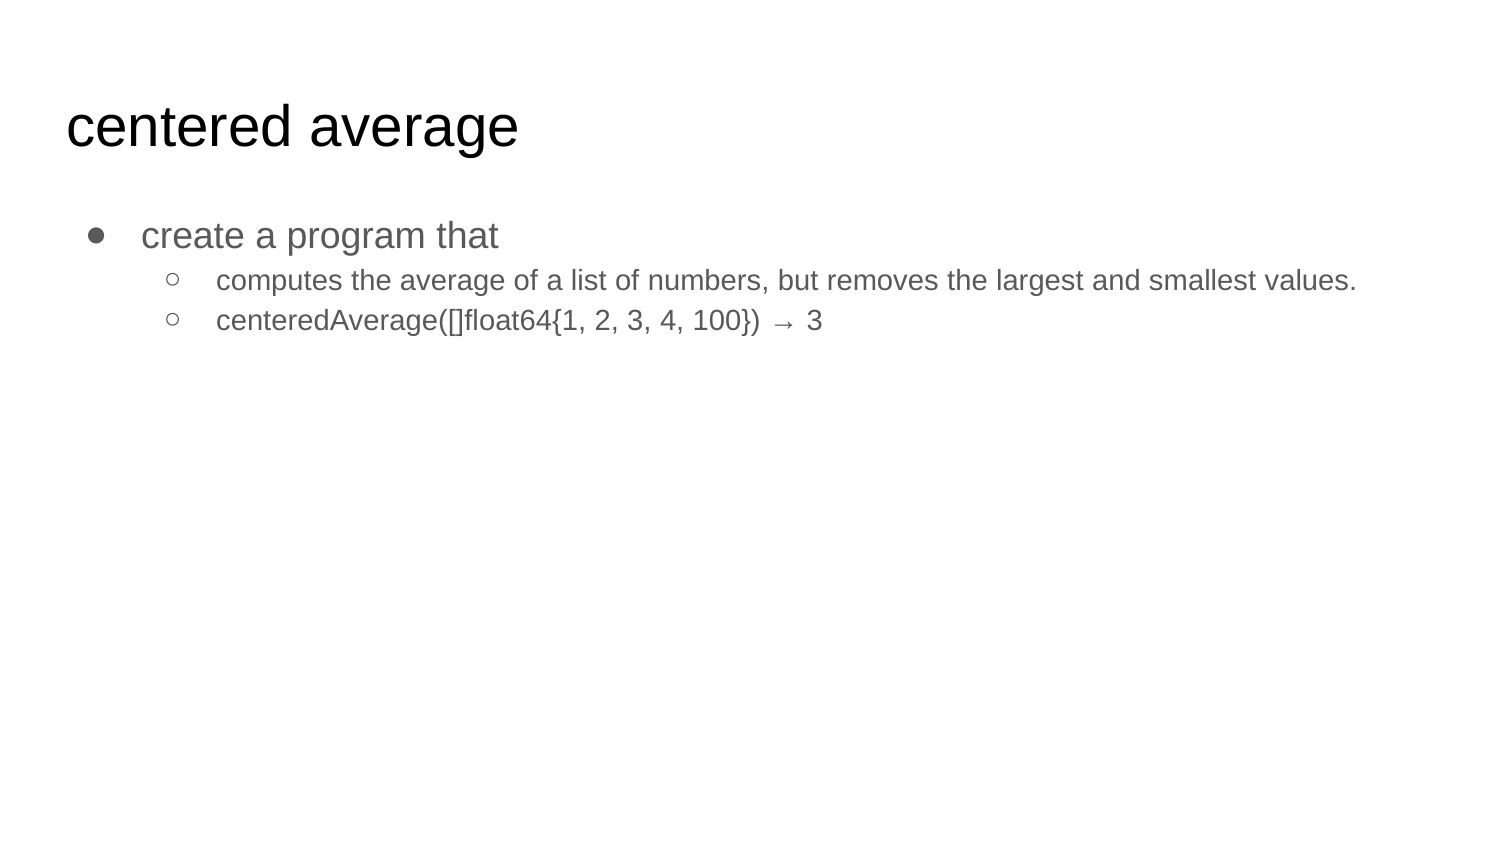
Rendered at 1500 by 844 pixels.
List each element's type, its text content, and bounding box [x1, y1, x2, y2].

list create a program that computes the average of a list of numbers, but removes the largest and smallest values. centeredAverage([]float64{1, 2, 3, 4, 100}) → 3 [51, 189, 1449, 750]
title centered average [51, 72, 1449, 167]
